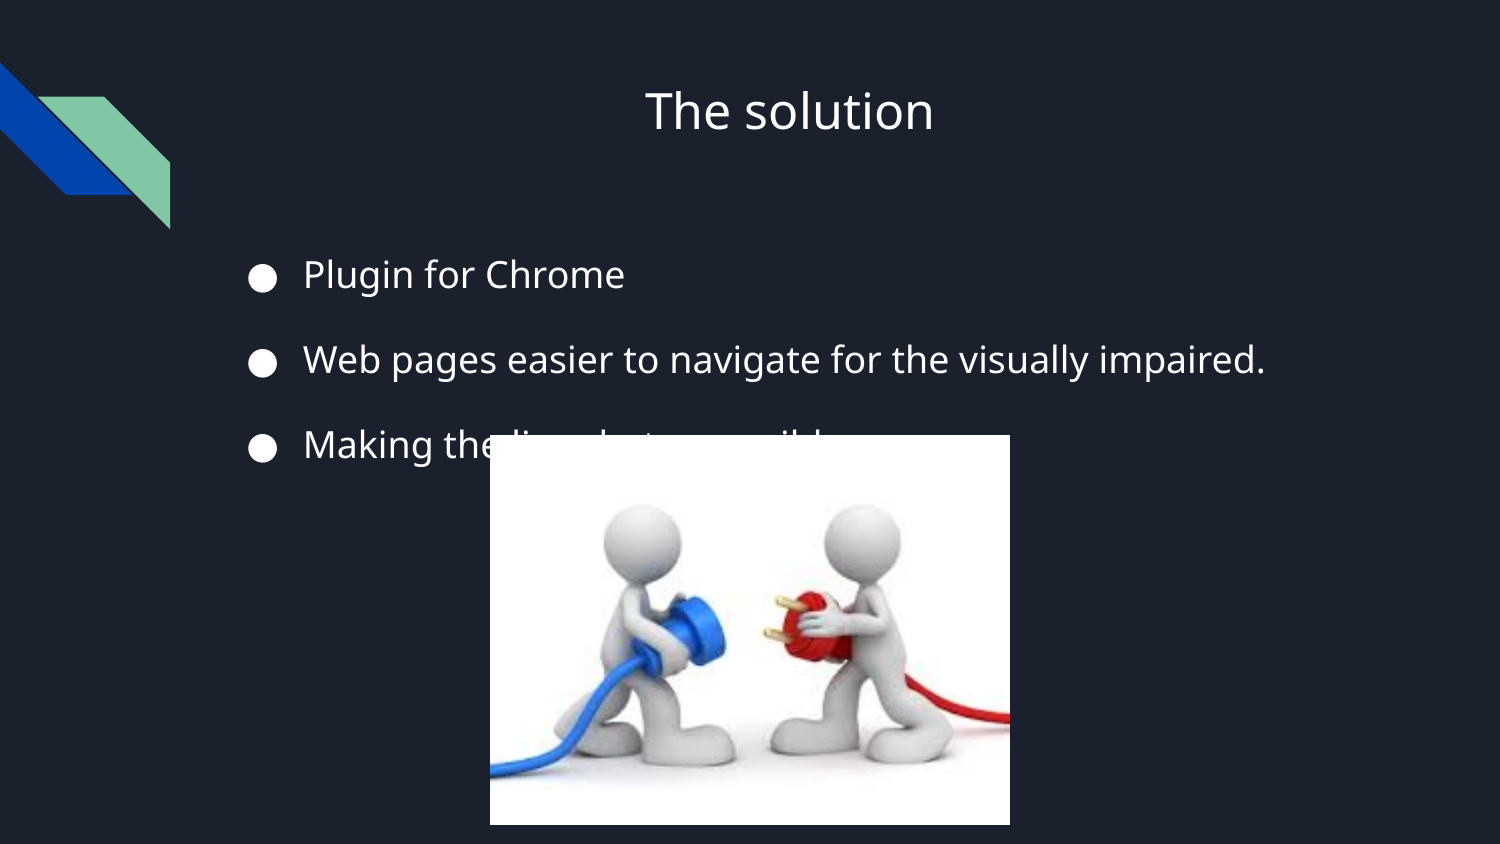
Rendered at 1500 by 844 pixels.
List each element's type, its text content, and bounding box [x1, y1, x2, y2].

list Plugin for Chrome Web pages easier to navigate for the visually impaired. Making the live chat accessible [212, 229, 1368, 708]
picture [490, 435, 1010, 825]
title The solution [212, 64, 1368, 215]
